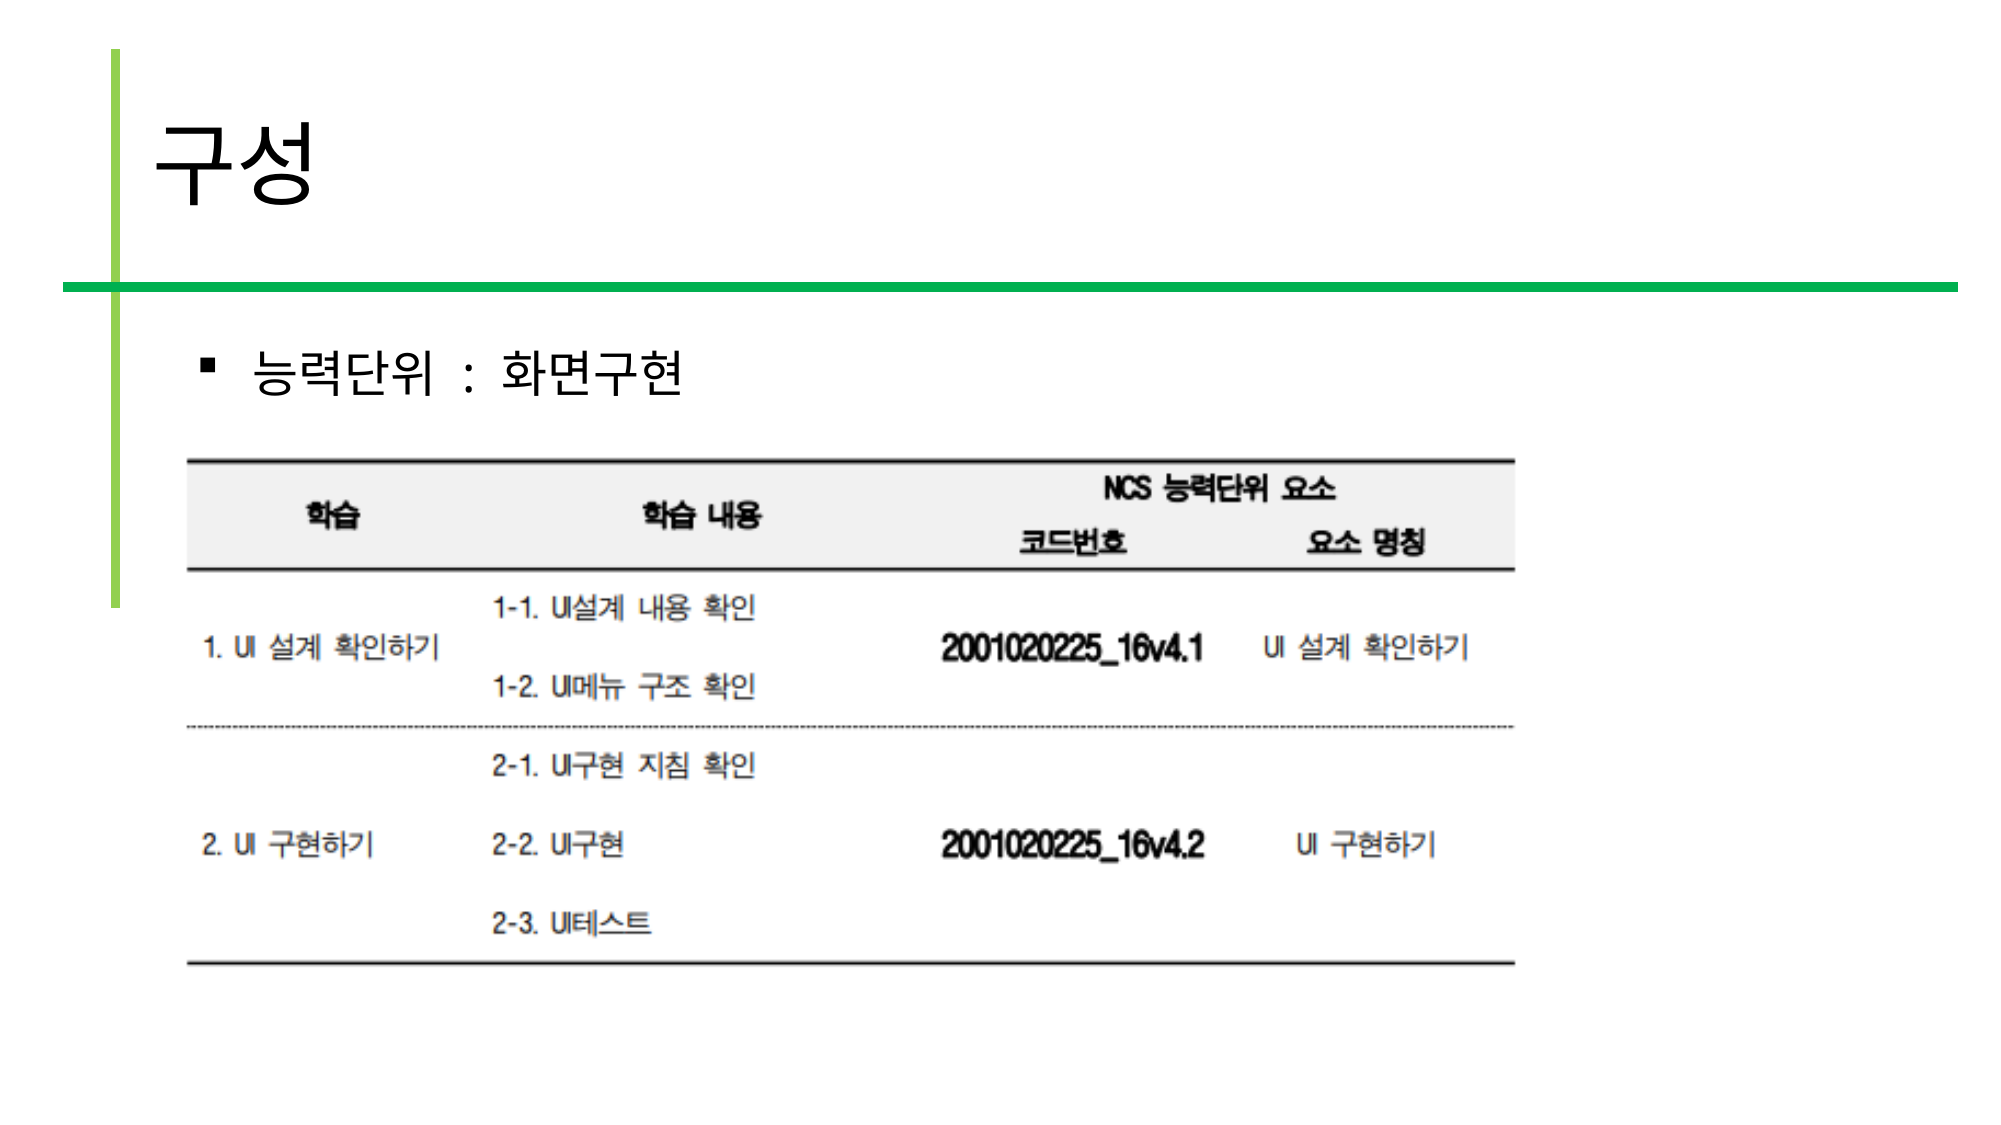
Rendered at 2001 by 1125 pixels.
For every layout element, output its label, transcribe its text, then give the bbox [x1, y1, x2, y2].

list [181, 450, 1531, 976]
title 구성 [137, 59, 1863, 278]
text_box 능력단위 : 화면구현 [181, 334, 752, 410]
